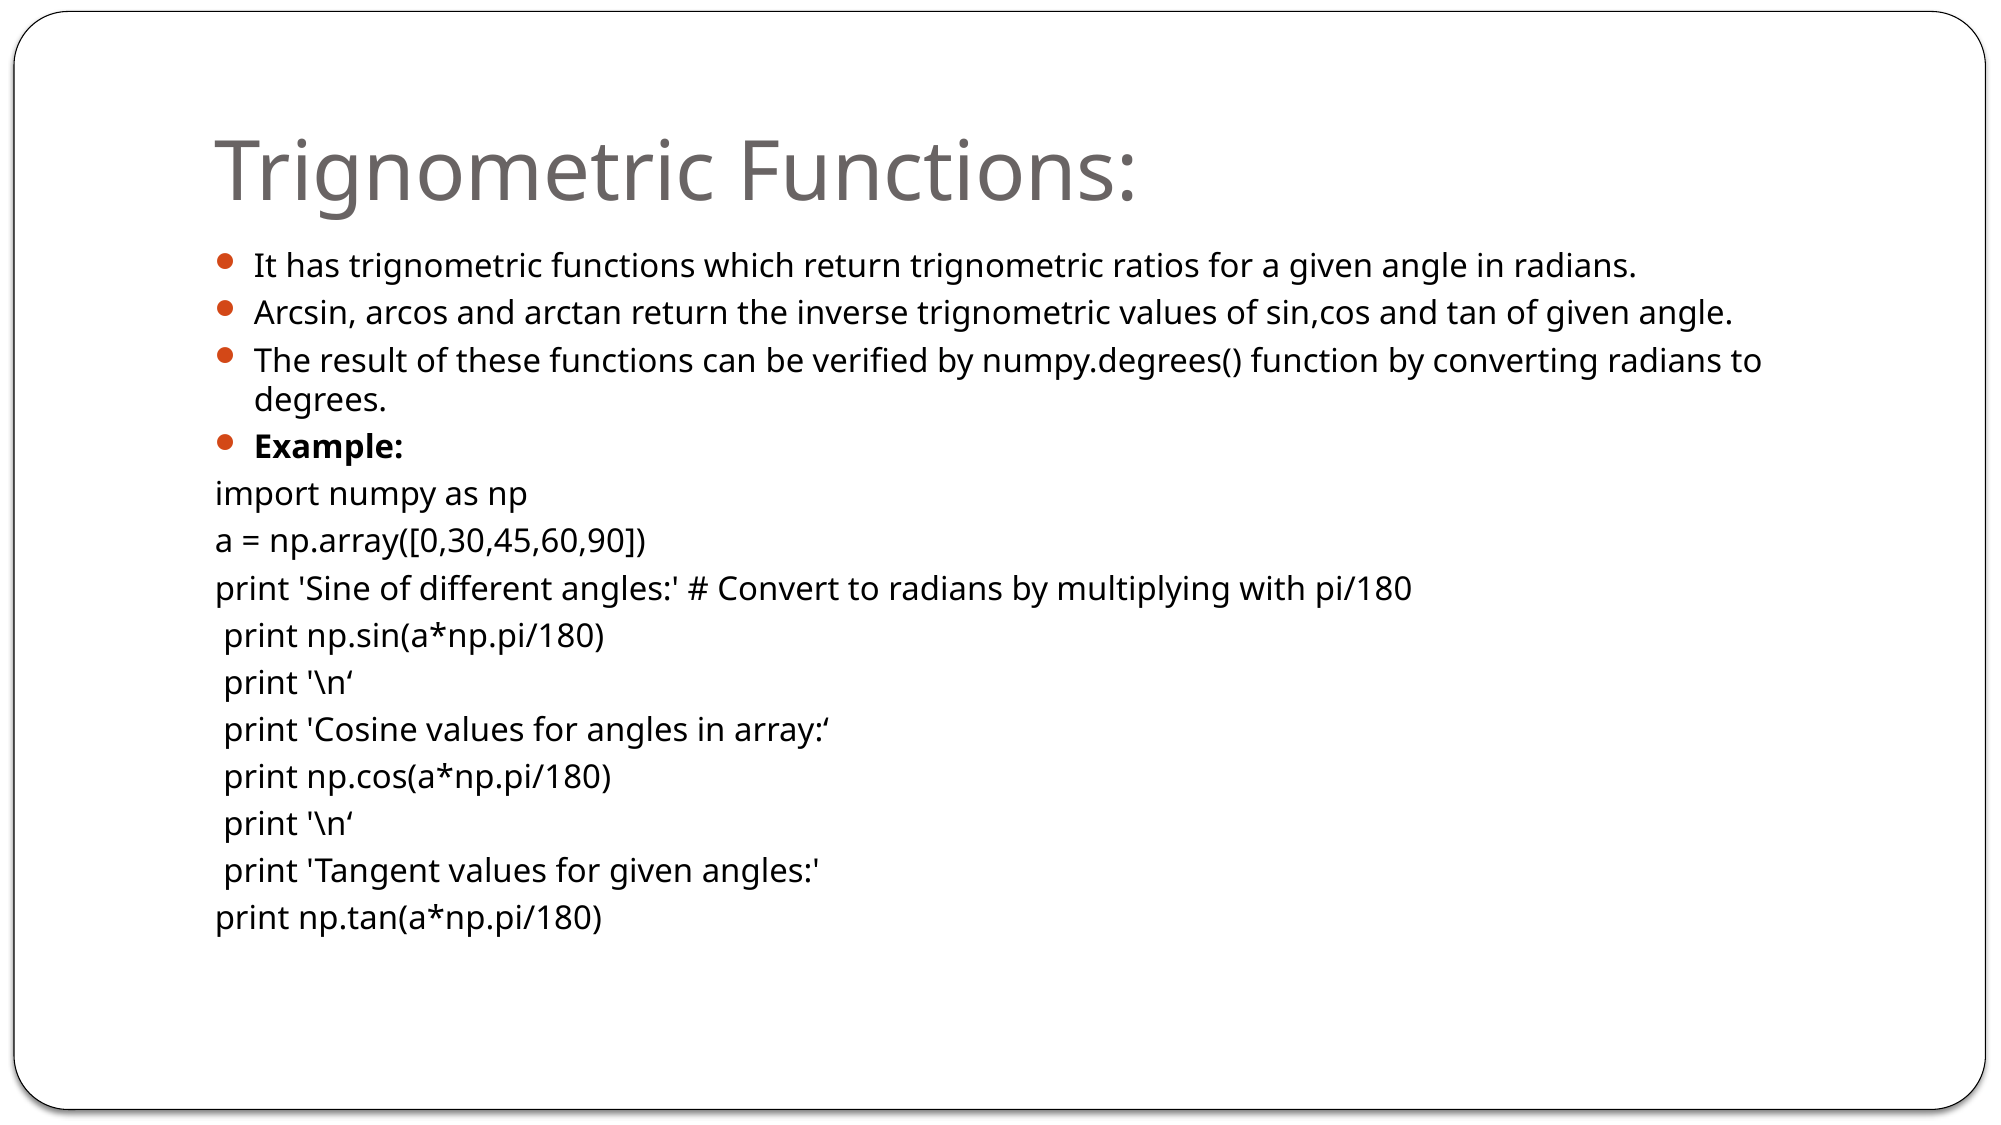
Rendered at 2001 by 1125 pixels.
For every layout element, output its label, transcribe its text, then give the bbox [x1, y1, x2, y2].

title Trignometric Functions: [200, 45, 1900, 233]
list It has trignometric functions which return trignometric ratios for a given angle in radians. Arcsin, arcos and arctan return the inverse trignometric values of sin,cos and tan of given angle. The result of these functions can be verified by numpy.degrees() function by converting radians to degrees. Example: import numpy as np a = np.array([0,30,45,60,90]) print 'Sine of different angles:' # Convert to radians by multiplying with pi/180 print np.sin(a*np.pi/180) print '\n‘ print 'Cosine values for angles in array:‘ print np.cos(a*np.pi/180) print '\n‘ print 'Tangent values for given angles:' print np.tan(a*np.pi/180) [200, 237, 1900, 988]
